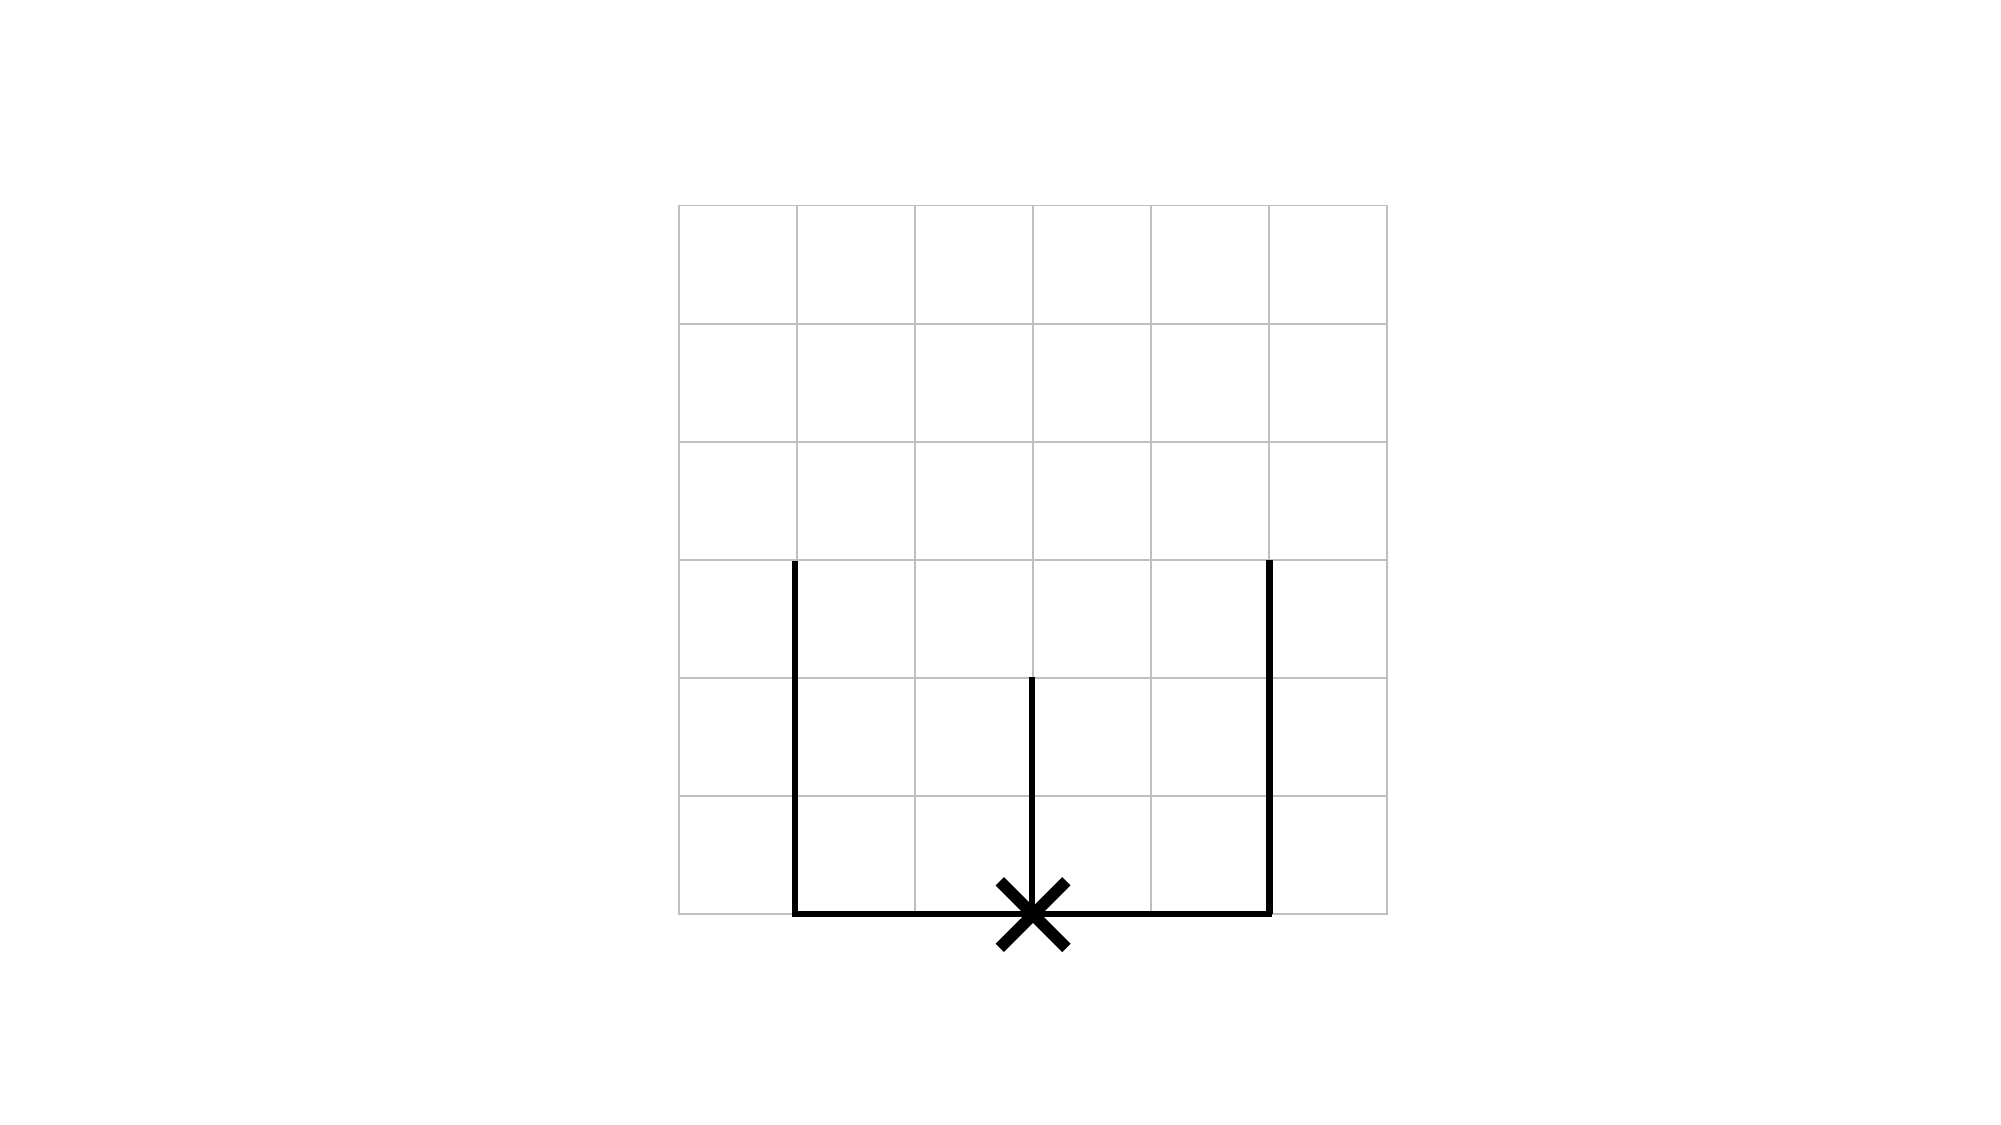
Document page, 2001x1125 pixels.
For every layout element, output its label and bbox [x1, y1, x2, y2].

table_cell [798, 797, 914, 911]
table_cell [1270, 325, 1386, 441]
table_header [798, 206, 914, 323]
table_cell [1152, 797, 1266, 911]
table_cell [1035, 679, 1150, 795]
table_cell [1270, 443, 1386, 559]
table_header [680, 206, 796, 323]
table_cell [916, 443, 1032, 559]
table_cell [1152, 561, 1266, 677]
table_cell [680, 443, 796, 559]
table_cell [1034, 561, 1150, 677]
table_cell [680, 797, 792, 913]
table_header [1152, 206, 1268, 323]
table_cell [1034, 443, 1150, 559]
table_cell [680, 561, 792, 677]
table_cell [798, 561, 914, 677]
table_cell [1152, 325, 1268, 441]
text_box [998, 917, 1068, 950]
text_box [998, 880, 1029, 911]
table_header [1270, 206, 1386, 323]
table_cell [1273, 679, 1386, 795]
table_cell [916, 561, 1032, 677]
table_cell [1034, 325, 1150, 441]
table_header [916, 206, 1032, 323]
table_cell [680, 325, 796, 441]
table_cell [916, 679, 1029, 795]
table_cell [798, 679, 914, 795]
table_cell [1273, 561, 1386, 677]
table_cell [1273, 797, 1386, 913]
table_cell [1152, 679, 1266, 795]
table_cell [916, 797, 1029, 911]
table_cell [680, 679, 792, 795]
table_cell [916, 325, 1032, 441]
table_header [1034, 206, 1150, 323]
table_cell [798, 325, 914, 441]
table_cell [1035, 797, 1150, 911]
text_box [1035, 880, 1068, 911]
table_cell [798, 443, 914, 559]
table_cell [1152, 443, 1268, 559]
